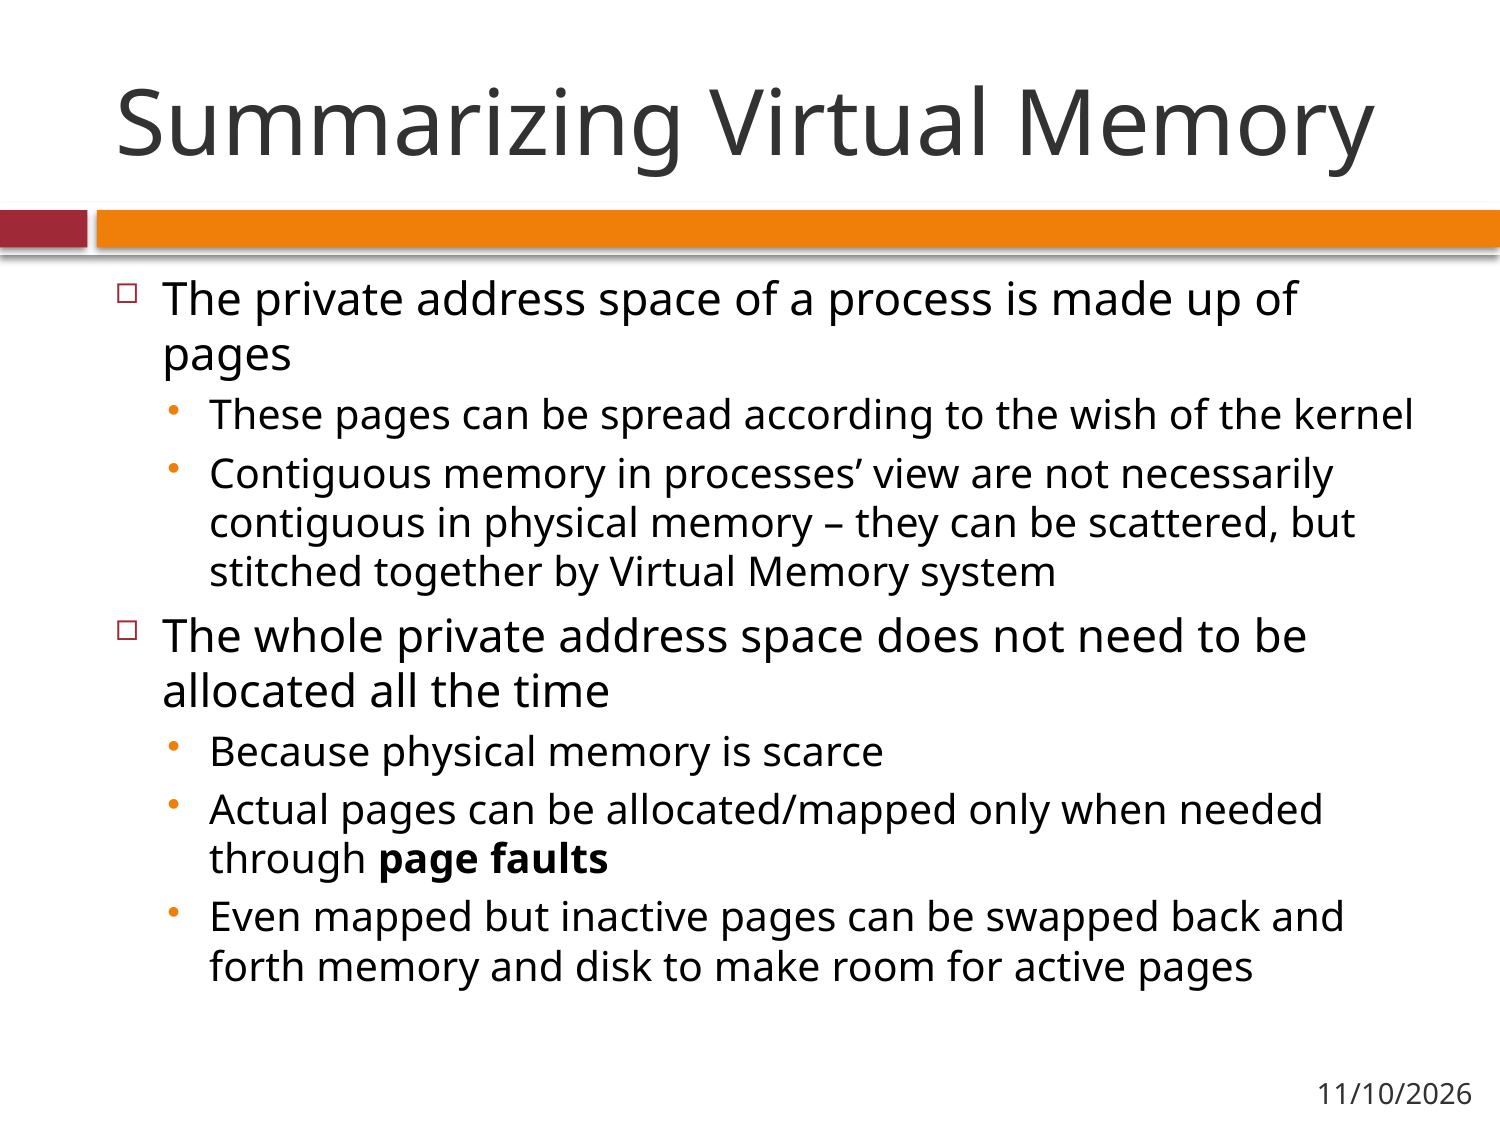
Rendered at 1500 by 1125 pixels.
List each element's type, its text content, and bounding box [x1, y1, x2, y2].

list The private address space of a process is made up of pages These pages can be spread according to the wish of the kernel Contiguous memory in processes’ view are not necessarily contiguous in physical memory – they can be scattered, but stitched together by Virtual Memory system The whole private address space does not need to be allocated all the time Because physical memory is scarce Actual pages can be allocated/mapped only when needed through page faults Even mapped but inactive pages can be swapped back and forth memory and disk to make room for active pages [100, 262, 1438, 1038]
title Summarizing Virtual Memory [100, 37, 1438, 200]
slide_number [1050, 1065, 1488, 1125]
